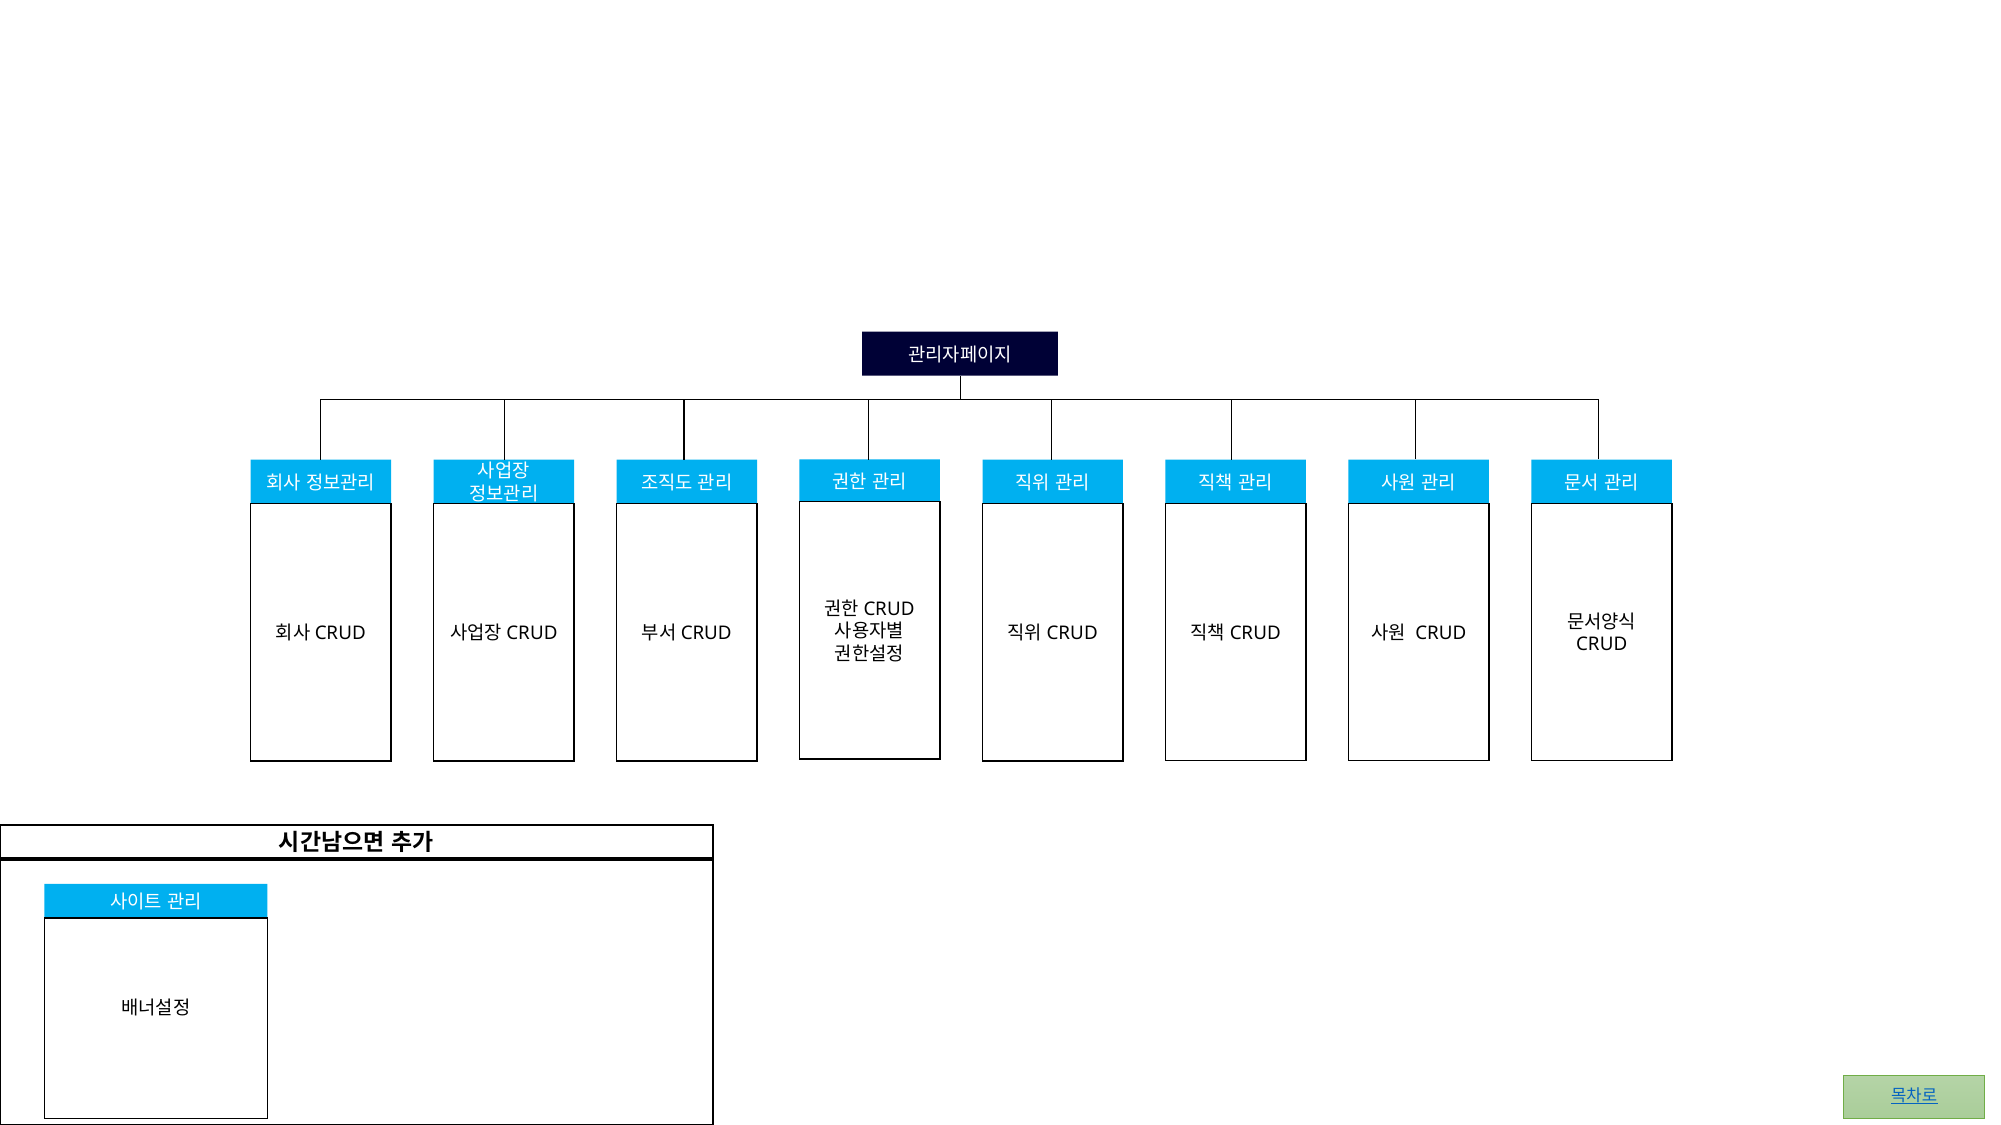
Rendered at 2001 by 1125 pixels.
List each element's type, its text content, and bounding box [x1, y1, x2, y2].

text_box 직책 관리 [1164, 459, 1307, 502]
text_box 관리자페이지 [861, 331, 1059, 377]
text_box 회사 정보관리 [250, 459, 392, 503]
text_box 회사CRUD [250, 503, 392, 762]
text_box 사업장CRUD [433, 503, 575, 762]
text_box 사업장 정보관리 [433, 459, 575, 503]
text_box 문서양식 CRUD [1530, 502, 1673, 761]
text_box 목차로 [1843, 1075, 1985, 1119]
text_box 사원 CRUD [1347, 502, 1490, 761]
text_box 직책CRUD [1164, 502, 1307, 761]
text_box 권한CRUD 사용자별 권한설정 [798, 501, 941, 760]
text_box 직위CRUD [981, 503, 1124, 762]
text_box 권한 관리 [798, 458, 941, 501]
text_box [0, 825, 714, 1125]
text_box 직위 관리 [981, 459, 1124, 503]
text_box 문서 관리 [1530, 459, 1673, 502]
text_box 부서CRUD [616, 503, 758, 762]
text_box 조직도 관리 [616, 459, 758, 503]
text_box 사원 관리 [1347, 459, 1490, 502]
